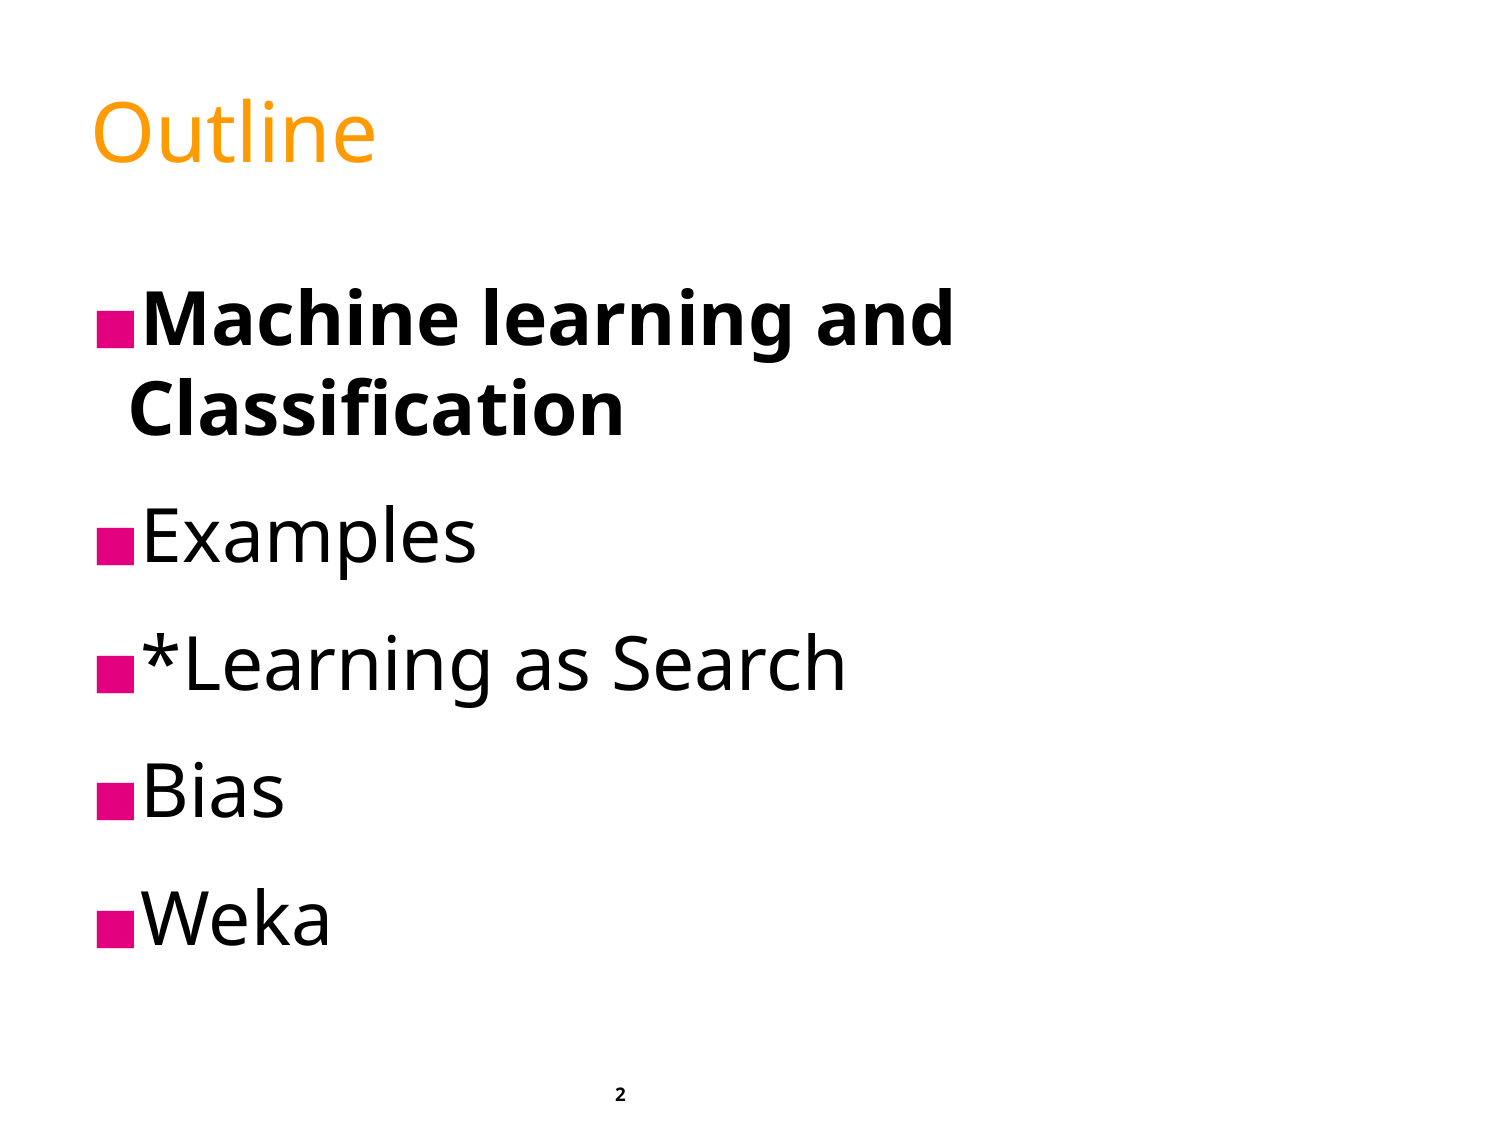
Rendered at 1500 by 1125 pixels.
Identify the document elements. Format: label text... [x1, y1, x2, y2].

list Machine learning and Classification Examples *Learning as Search Bias Weka [75, 262, 1438, 1038]
title Outline [75, 37, 1438, 188]
text_box ‹#› [600, 1074, 754, 1125]
